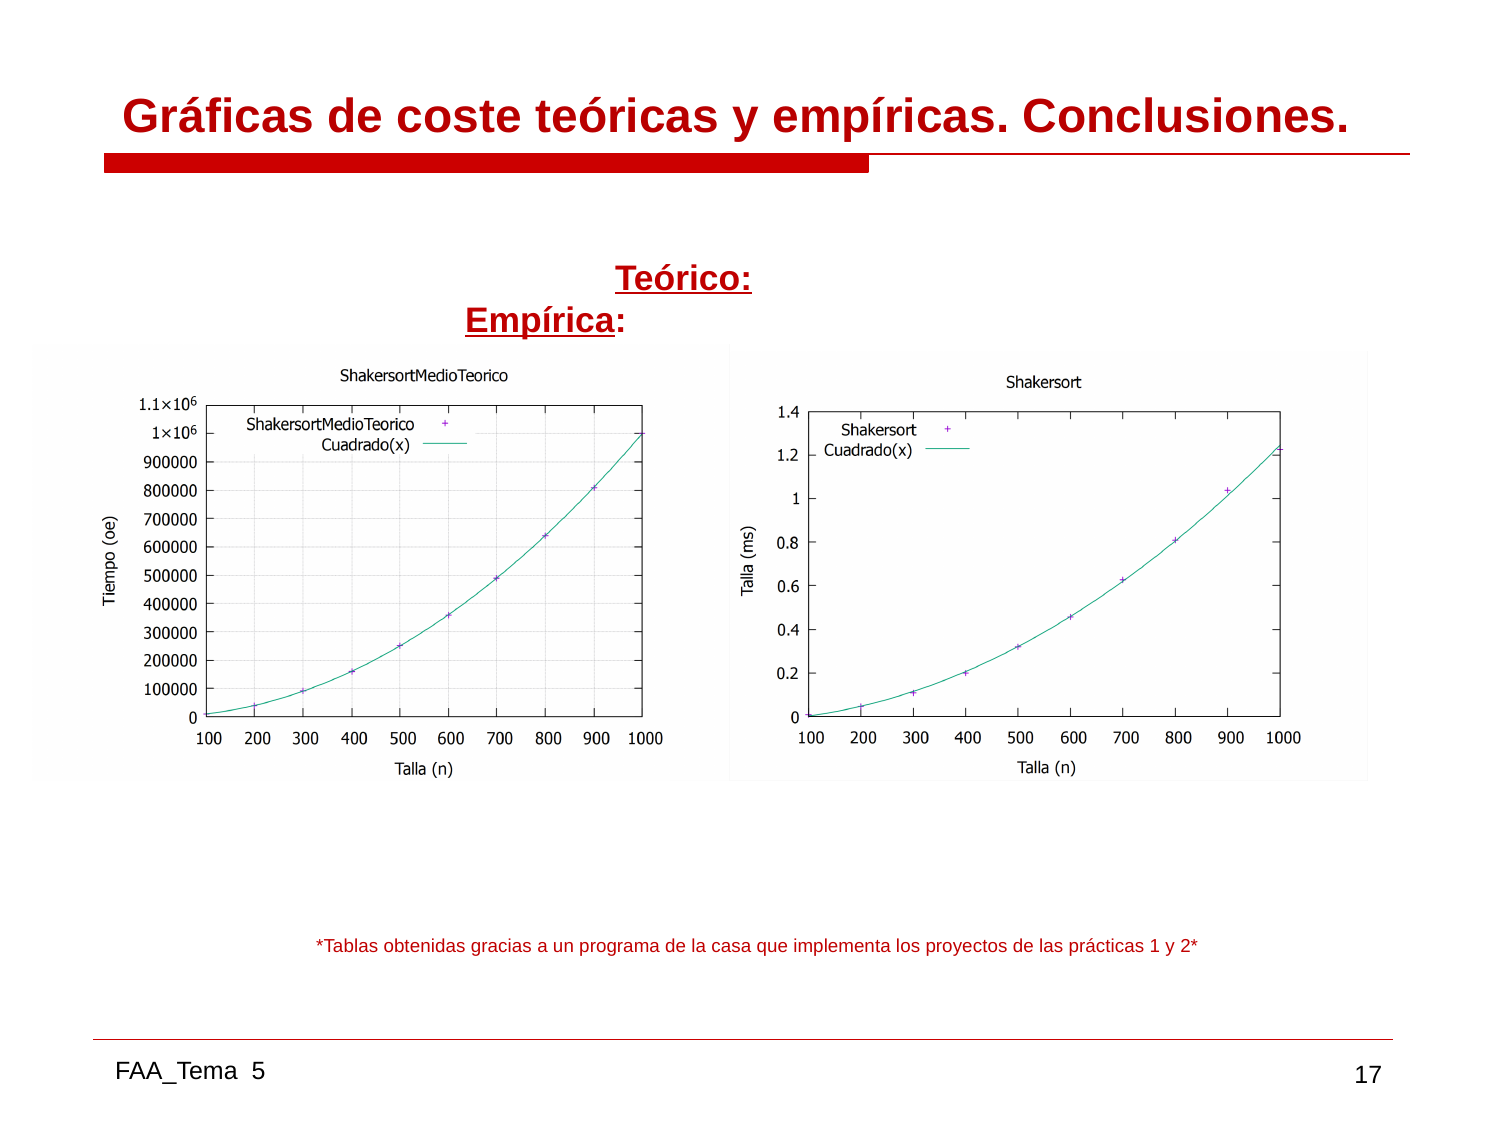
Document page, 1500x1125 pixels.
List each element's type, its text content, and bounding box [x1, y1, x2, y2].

list Teórico: Empírica: *Tablas obtenidas gracias a un programa de la casa que implementa los proyectos de las prácticas 1 y 2* [0, 177, 1439, 1005]
title Gráficas de coste teóricas y empíricas. Conclusiones. [107, 70, 1421, 158]
picture [32, 343, 1368, 782]
